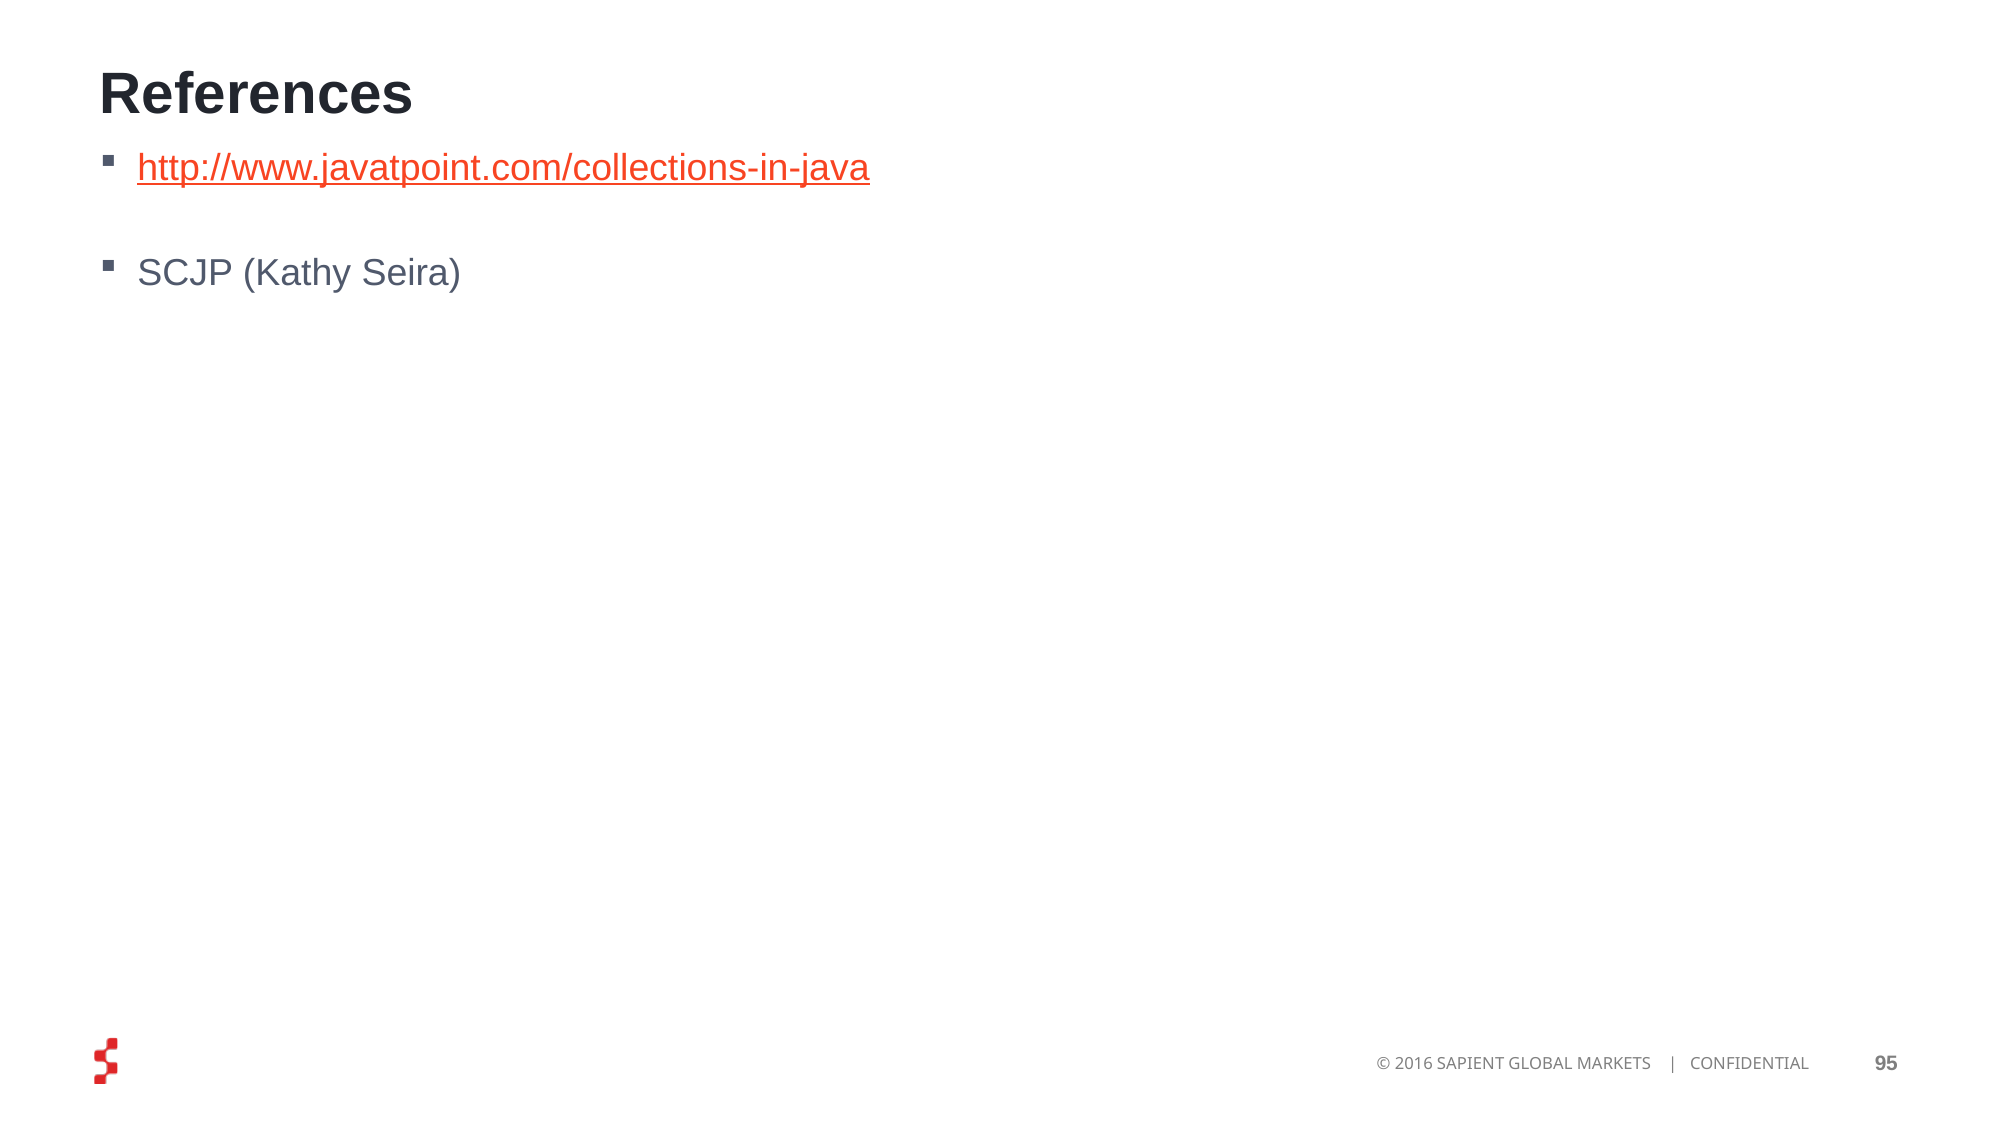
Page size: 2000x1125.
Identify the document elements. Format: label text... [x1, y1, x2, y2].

title References [99, 47, 1900, 121]
list http://www.javatpoint.com/collections-in-java SCJP (Kathy Seira) [99, 142, 1893, 979]
